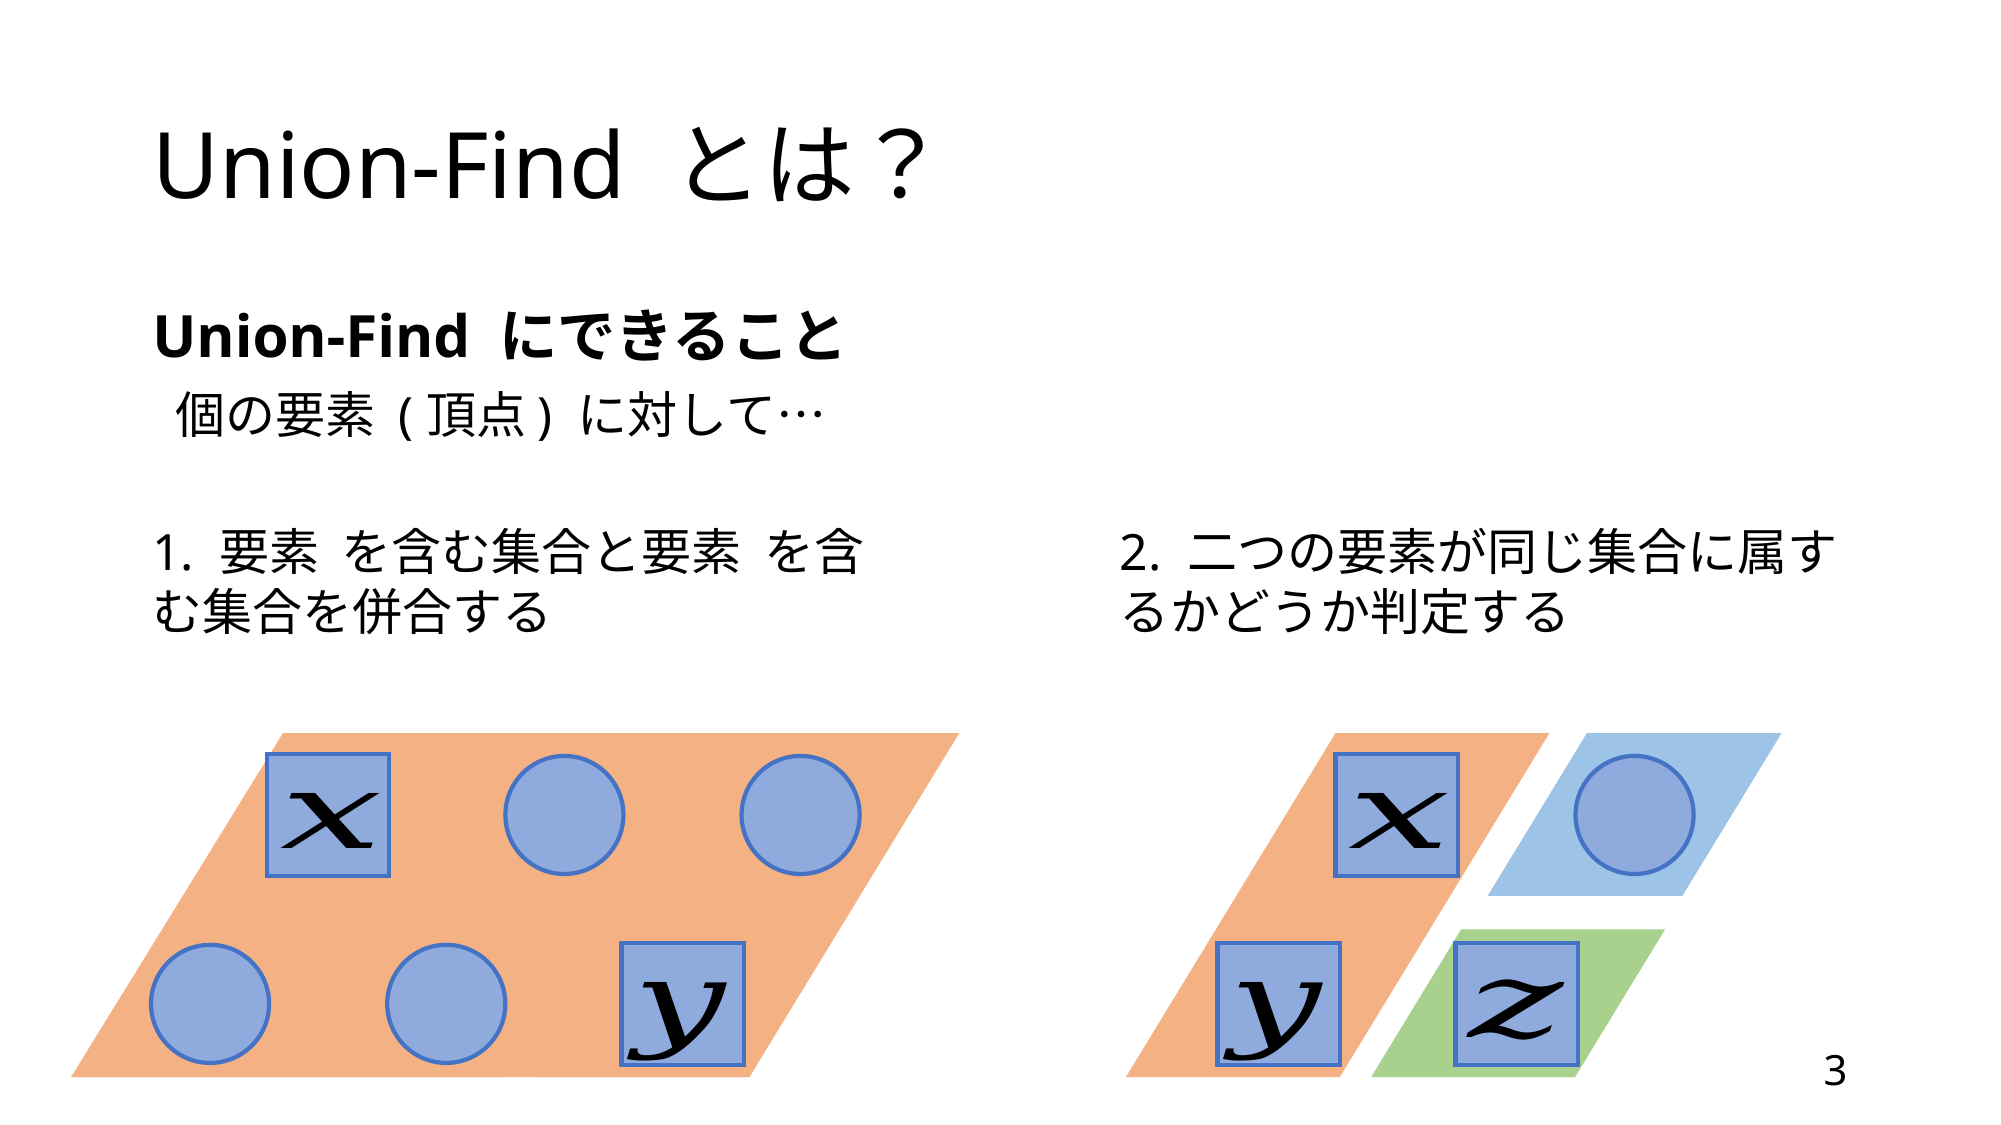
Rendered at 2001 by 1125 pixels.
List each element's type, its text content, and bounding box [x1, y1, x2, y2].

text_box [386, 943, 507, 1064]
text_box [740, 754, 861, 876]
text_box 2. 二つの要素が同じ集合に属するかどうか判定する [1105, 513, 1863, 648]
text_box [1485, 732, 1784, 898]
text_box [1124, 732, 1552, 1079]
text_box [1369, 928, 1667, 1079]
text_box [1574, 754, 1695, 876]
slide_number 3 [1412, 1042, 1863, 1103]
text_box [504, 754, 625, 876]
text_box [149, 943, 271, 1064]
text_box [69, 732, 961, 1079]
title Union-Find とは？ [137, 59, 1863, 278]
